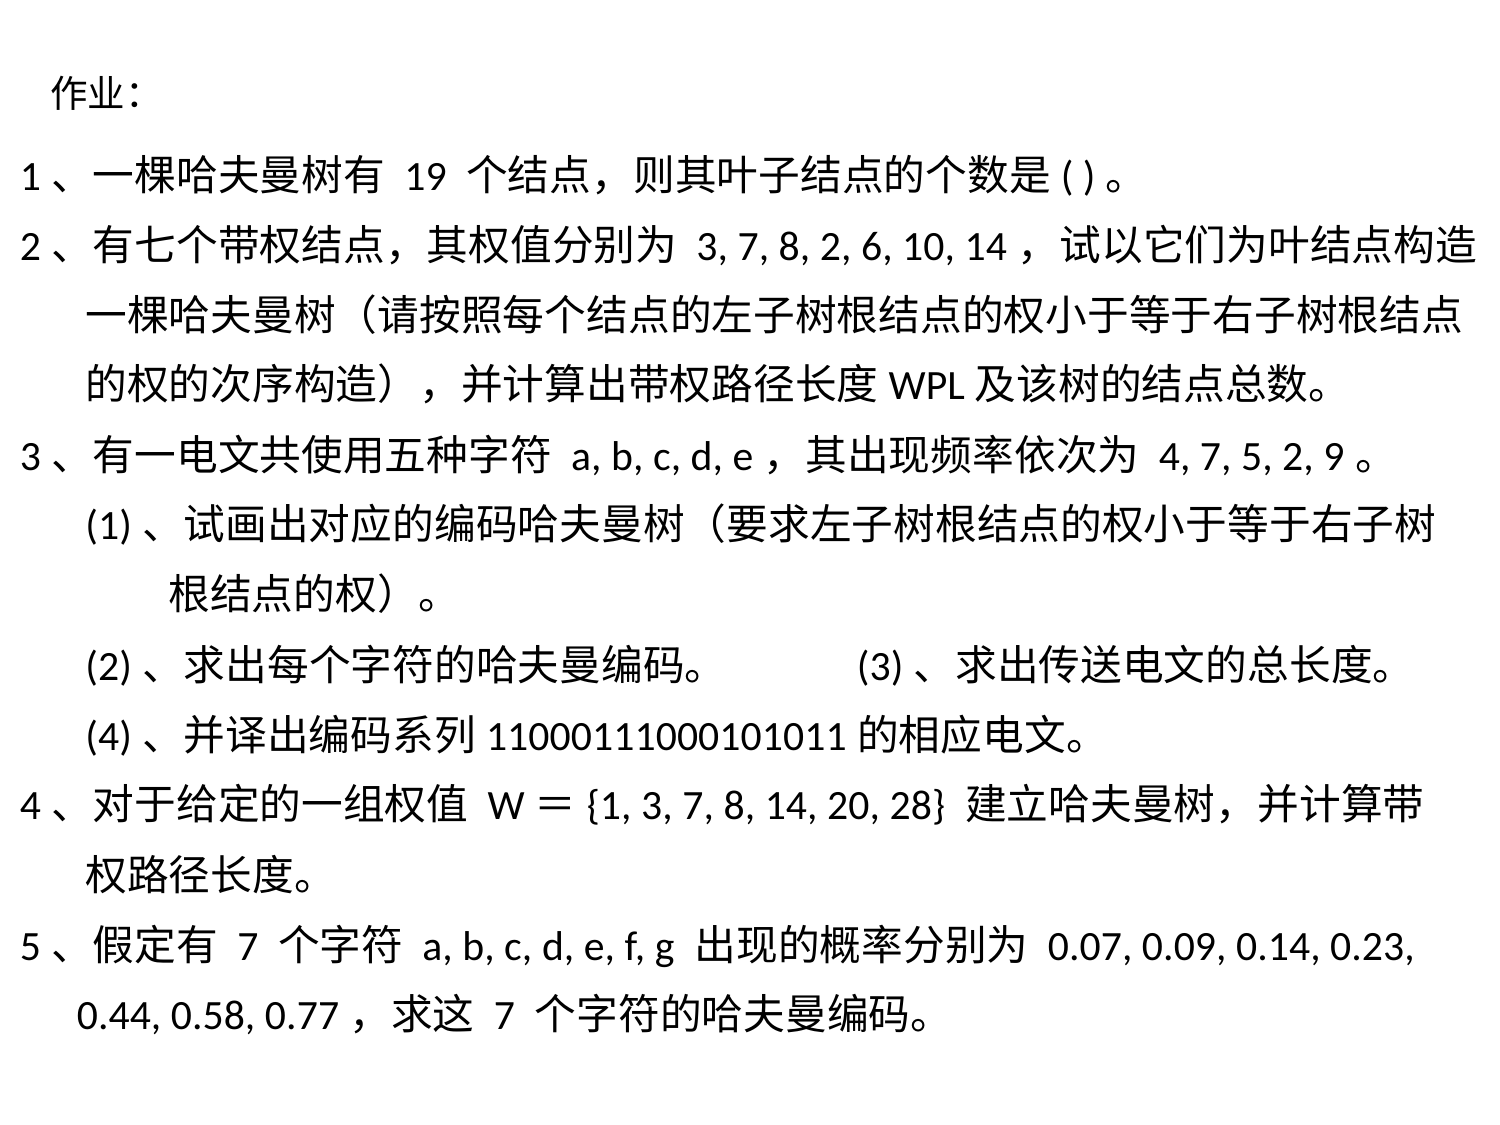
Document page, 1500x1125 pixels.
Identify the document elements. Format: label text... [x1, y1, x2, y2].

text_box 作业： [35, 62, 187, 123]
text_box 1、一棵哈夫曼树有 19 个结点，则其叶子结点的个数是( )。 2、有七个带权结点，其权值分别为 3, 7, 8, 2, 6, 10, 14，试以它们为叶结点构造 一棵哈夫曼树（请按照每个结点的左子树根结点的权小于等于右子树根结点 的权的次序构造），并计算出带权路径长度WPL及该树的结点总数。 3、有一电文共使用五种字符 a, b, c, d, e，其出现频率依次为 4, 7, 5, 2, 9。 (1)、试画出对应的编码哈夫曼树（要求左子树根结点的权小于等于右子树 根结点的权）。 (2)、求出每个字符的哈夫曼编码。 (3)、求出传送电文的总长度。 (4)、并译出编码系列11000111000101011的相应电文。 4、对于给定的一组权值 W＝{1, 3, 7, 8, 14, 20, 28} 建立哈夫曼树，并计算带 权路径长度。 5、假定有 7 个字符 a, b, c, d, e, f, g 出现的概率分别为 0.07, 0.09, 0.14, 0.23, 0.44, 0.58, 0.77，求这 7 个字符的哈夫曼编码。 [5, 121, 1500, 1046]
